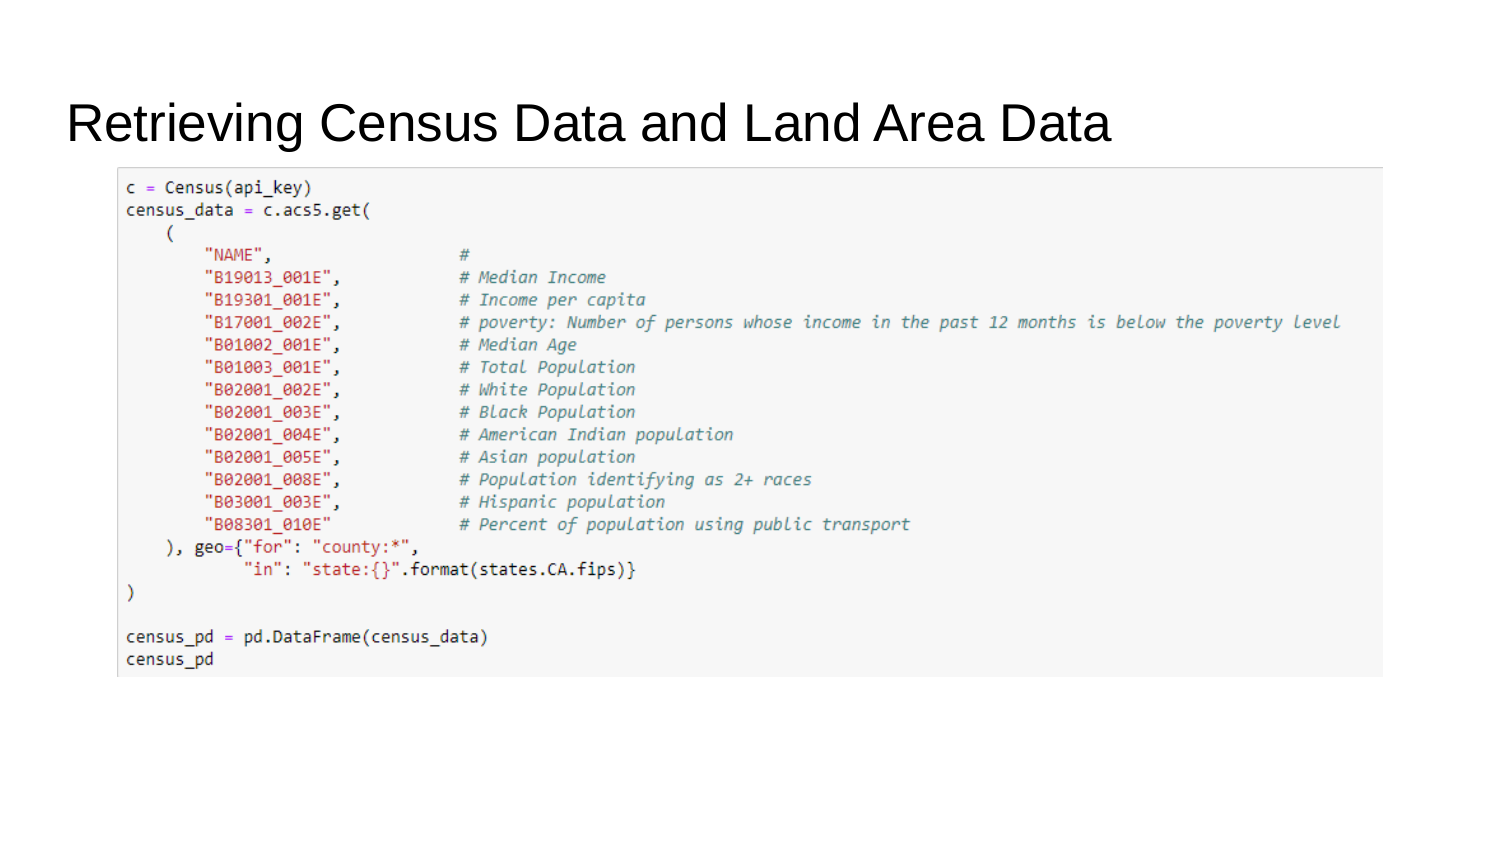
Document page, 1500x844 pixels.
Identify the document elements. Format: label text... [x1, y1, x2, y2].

title Retrieving Census Data and Land Area Data [51, 72, 1449, 167]
picture [116, 167, 1383, 677]
